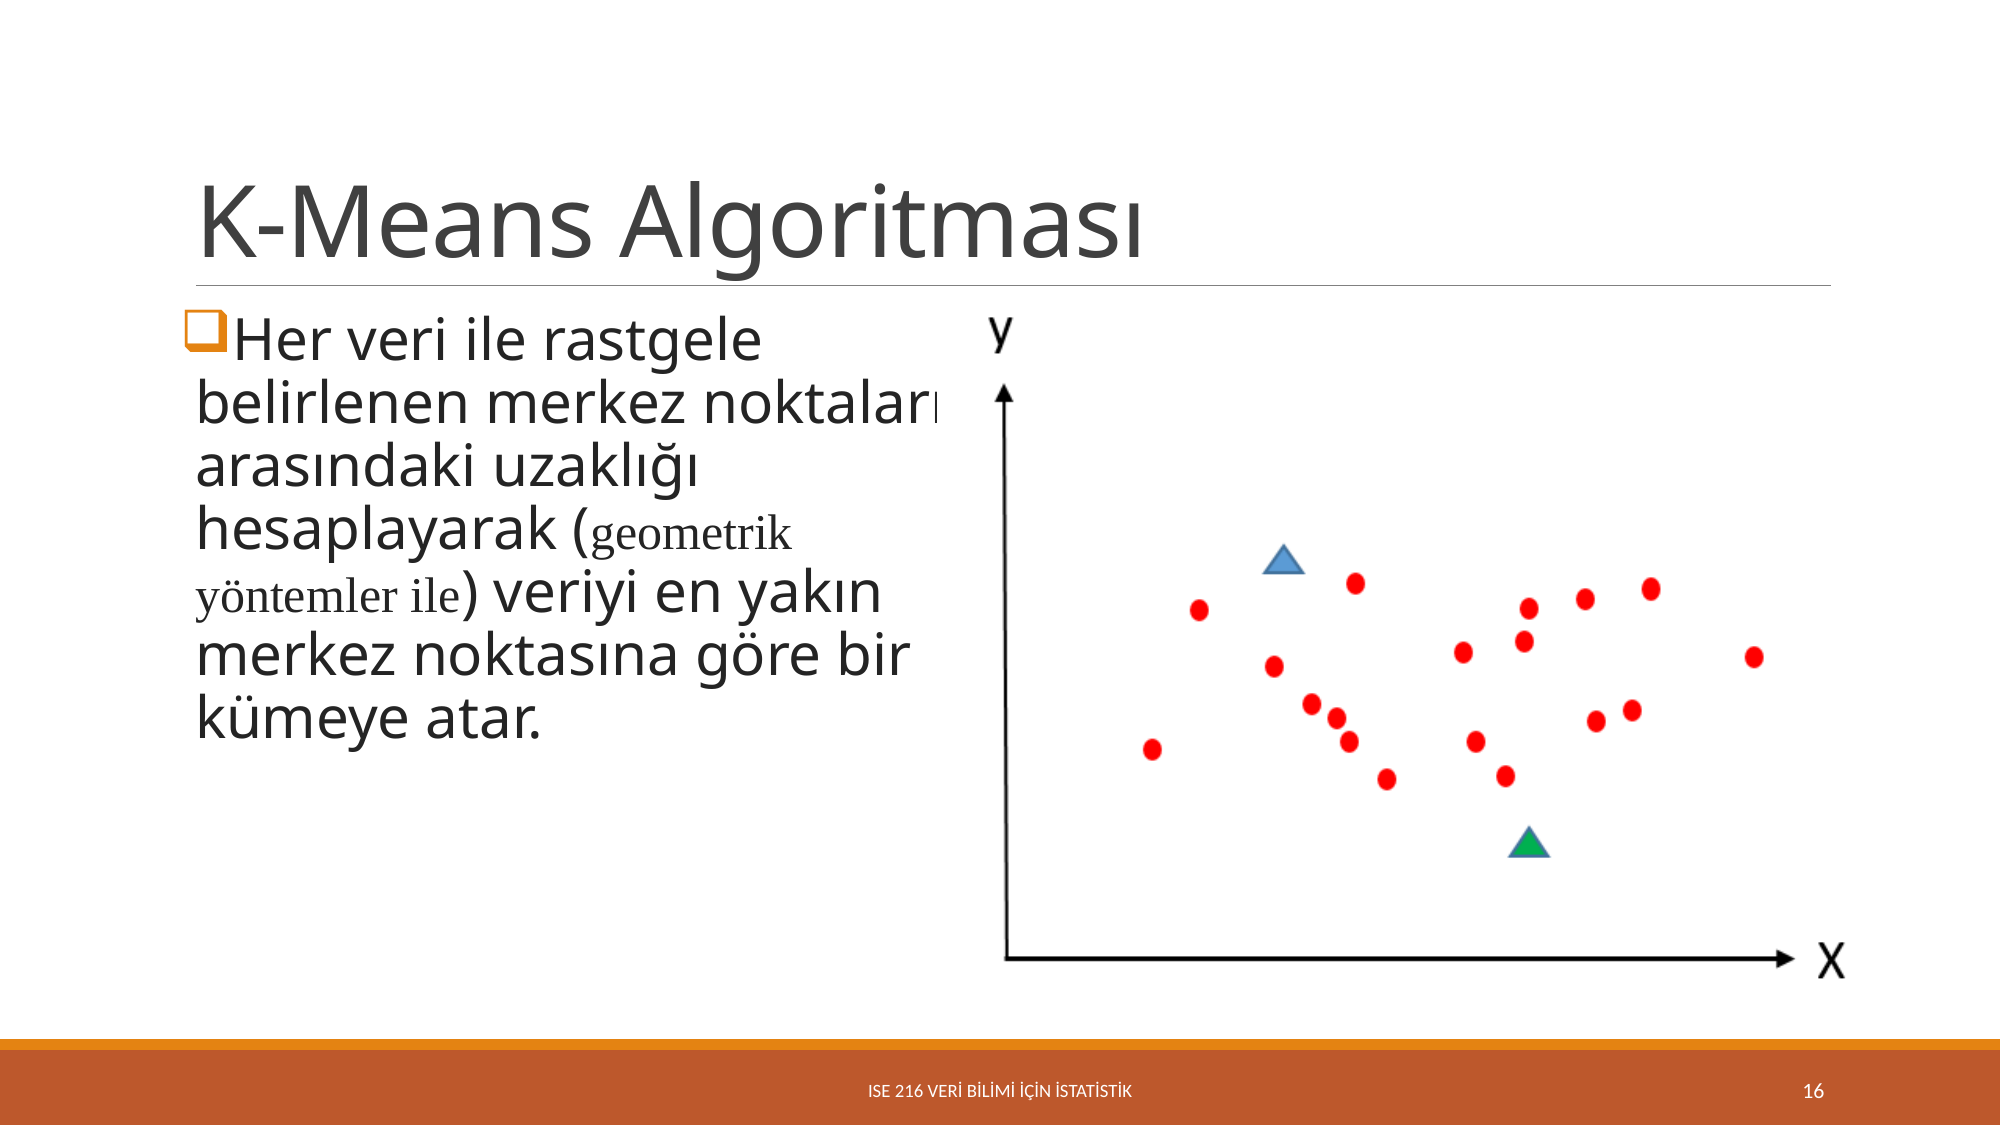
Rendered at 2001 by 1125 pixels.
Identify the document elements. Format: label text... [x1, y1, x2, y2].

footer ISE 216 VERİ BİLİMİ İÇİN İSTATİSTİK [604, 1059, 1396, 1120]
slide_number 16 [1624, 1059, 1840, 1120]
title K-Means Algoritması [180, 47, 1830, 285]
picture [936, 302, 1904, 988]
list Her veri ile rastgele belirlenen merkez noktaları arasındaki uzaklığı hesaplayarak (geometrik yöntemler ile) veriyi en yakın merkez noktasına göre bir kümeye atar. [180, 302, 935, 961]
